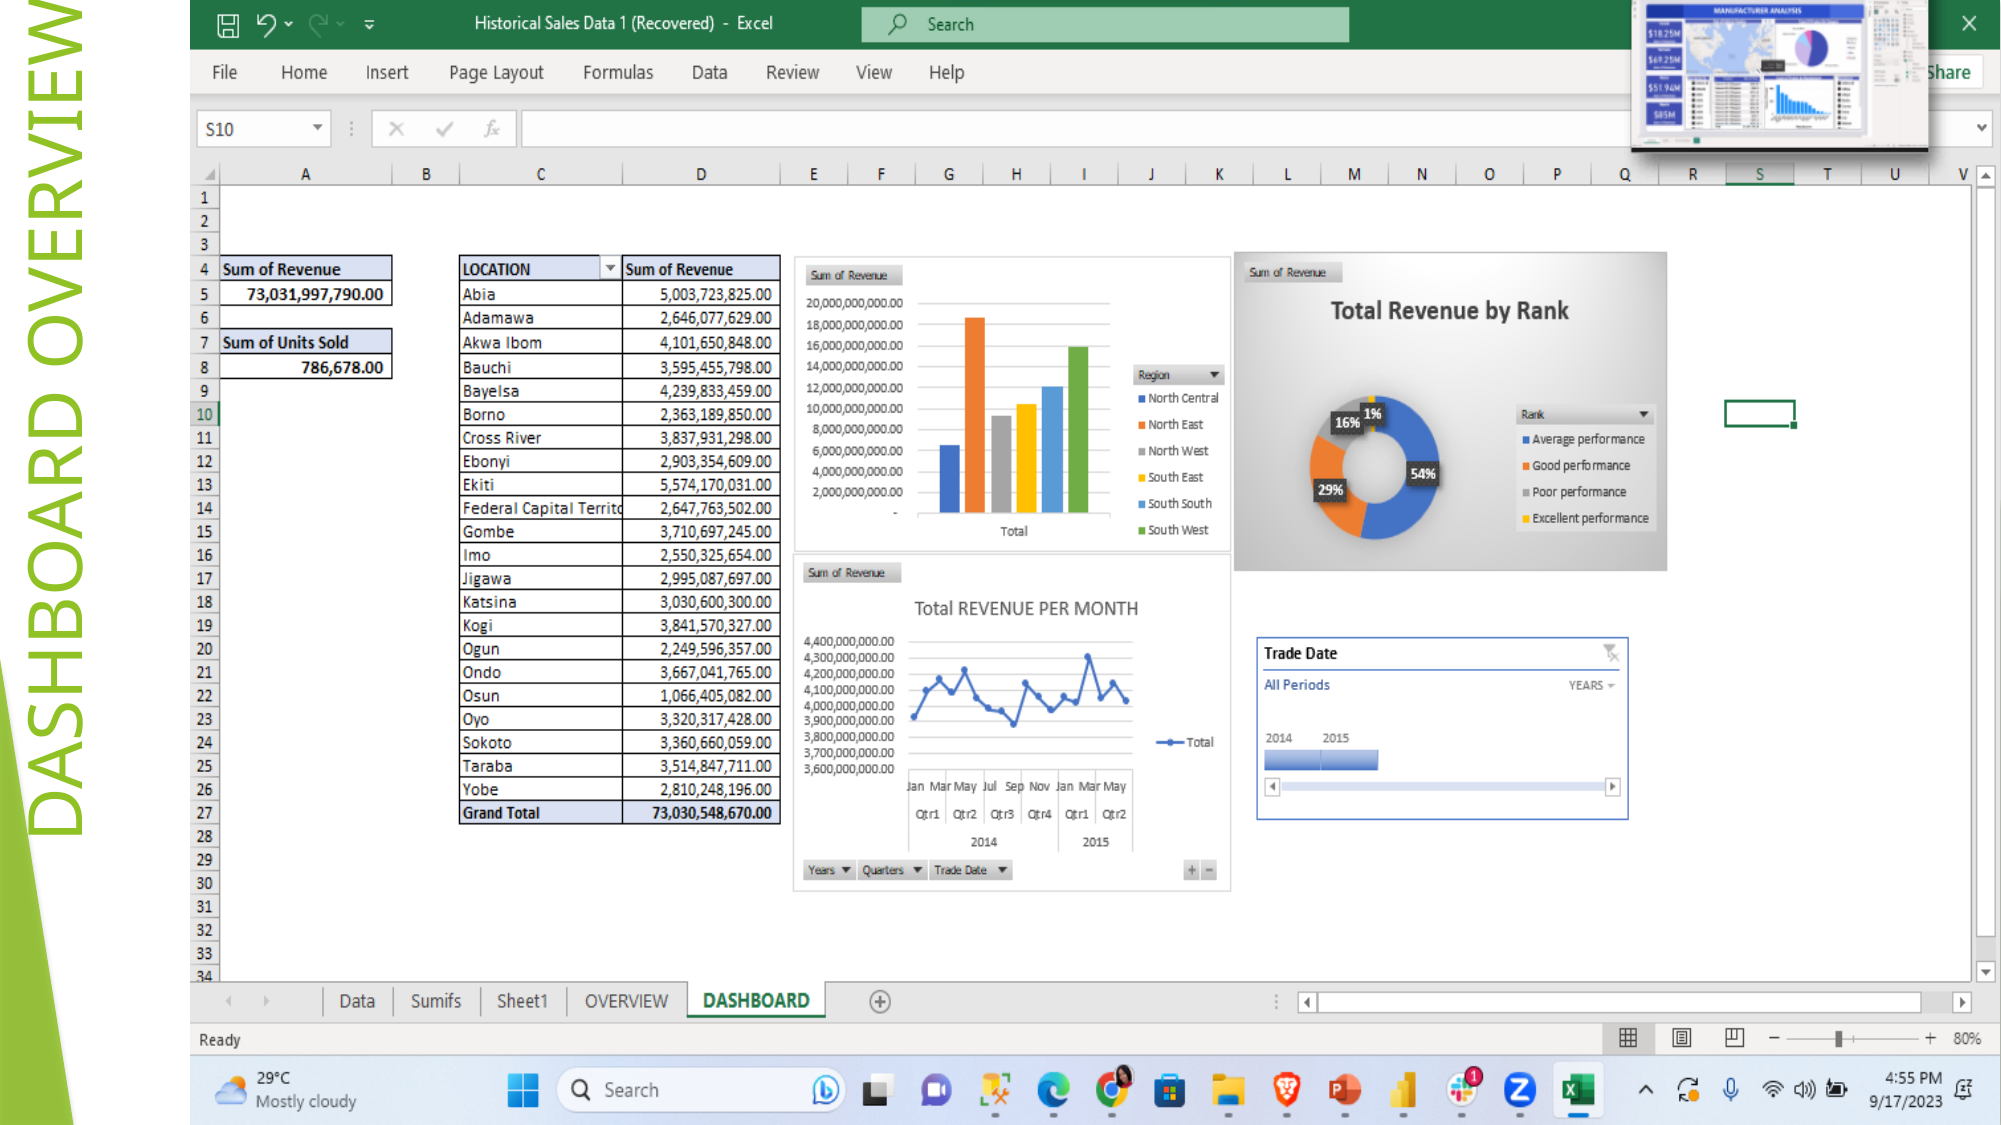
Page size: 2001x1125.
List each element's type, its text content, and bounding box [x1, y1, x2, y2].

picture [189, 0, 2000, 1125]
title DASHBOARD OVERVIEW [0, 0, 188, 1125]
